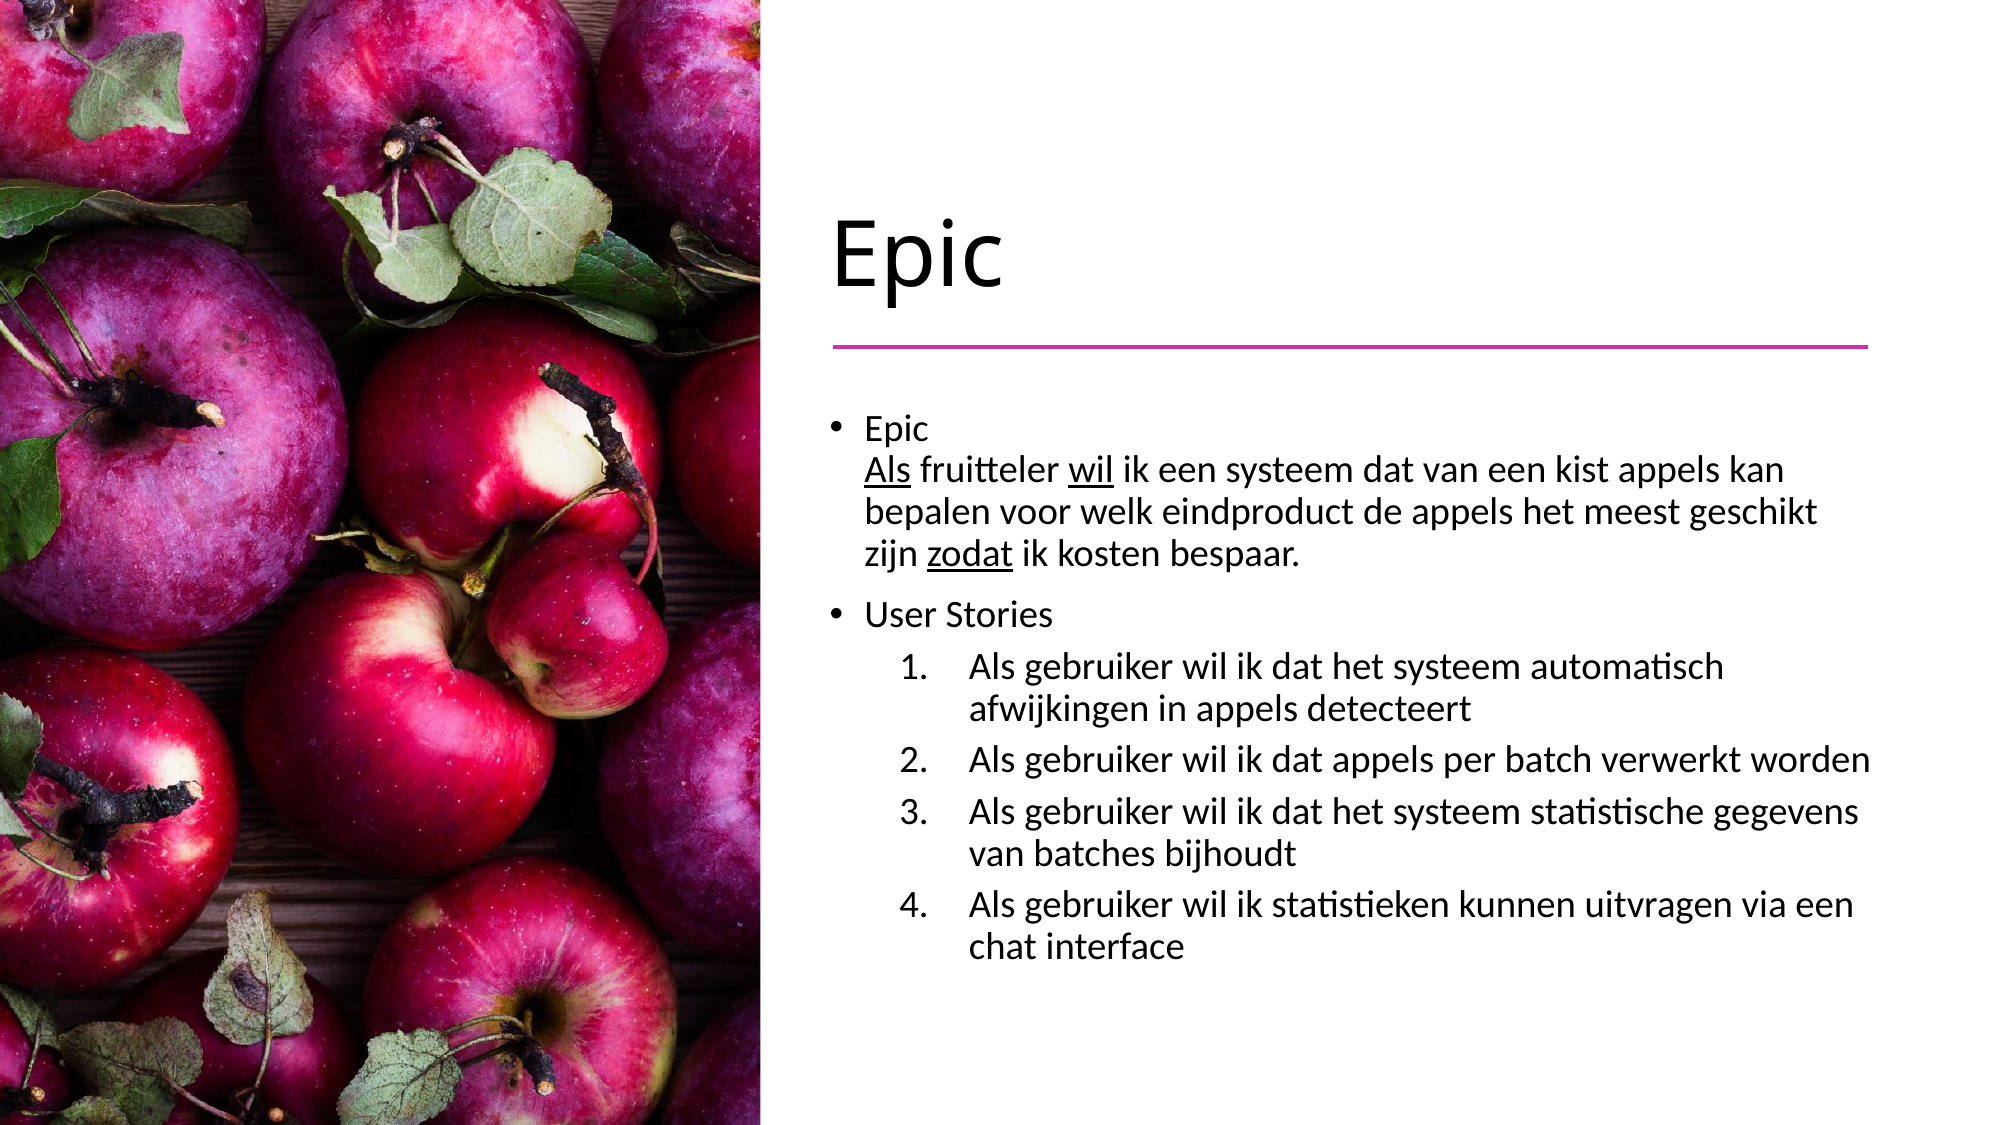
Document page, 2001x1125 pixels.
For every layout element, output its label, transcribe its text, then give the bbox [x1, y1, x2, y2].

title Epic [814, 103, 1895, 315]
picture [0, 0, 761, 1125]
list Epic Als fruitteler wil ik een systeem dat van een kist appels kan bepalen voor welk eindproduct de appels het meest geschikt zijn zodat ik kosten bespaar. User Stories Als gebruiker wil ik dat het systeem automatisch afwijkingen in appels detecteert Als gebruiker wil ik dat appels per batch verwerkt worden Als gebruiker wil ik dat het systeem statistische gegevens van batches bijhoudt Als gebruiker wil ik statistieken kunnen uitvragen via een chat interface [814, 399, 1895, 1021]
